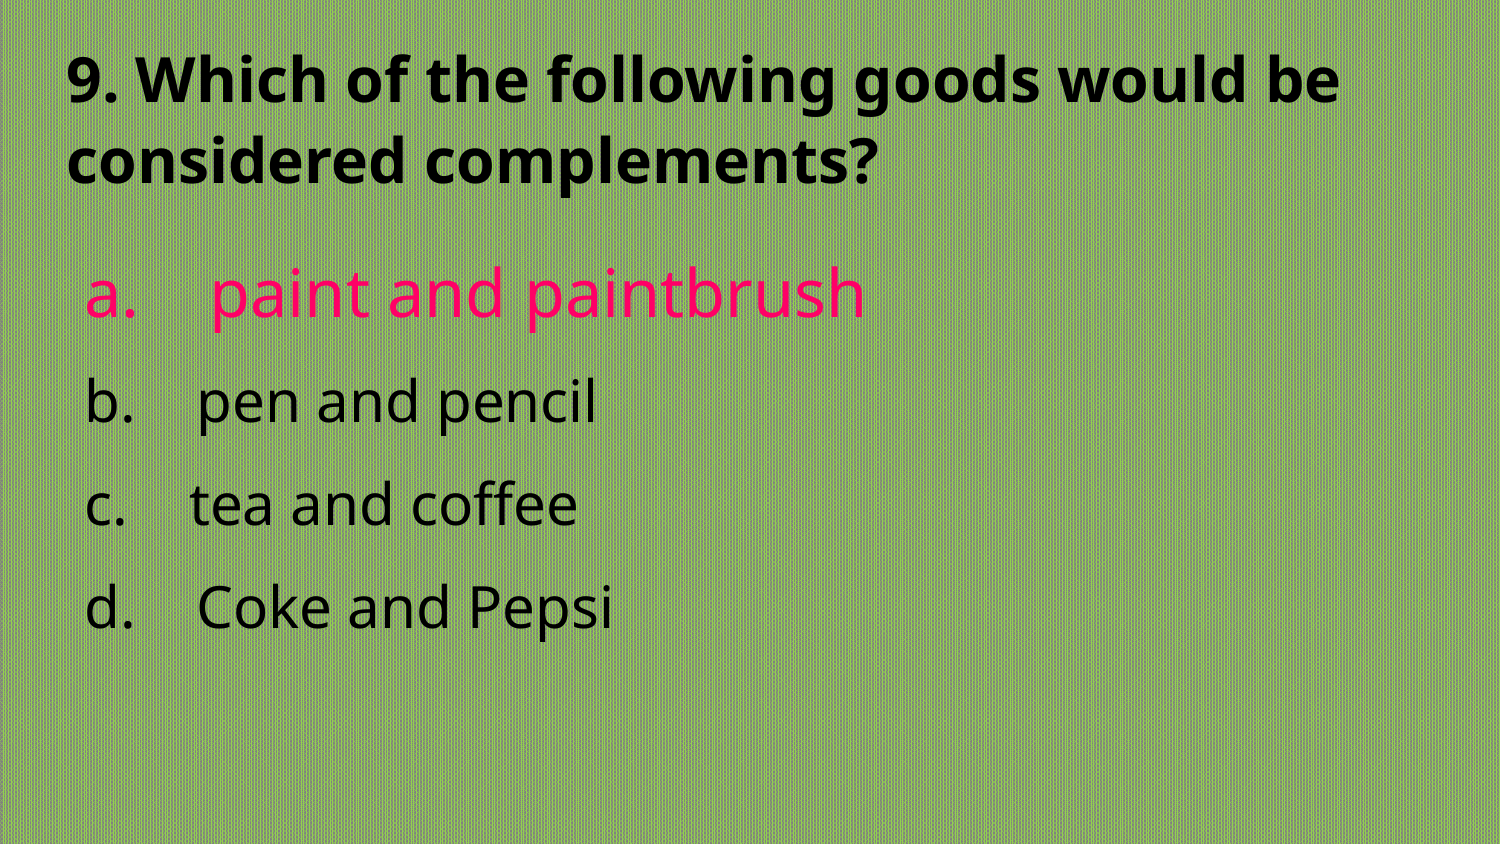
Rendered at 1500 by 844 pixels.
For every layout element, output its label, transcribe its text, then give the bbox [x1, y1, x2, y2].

list paint and paintbrush pen and pencil tea and coffee Coke and Pepsi [69, 238, 1364, 774]
title 9. Which of the following goods would be considered complements? [51, 139, 1449, 292]
